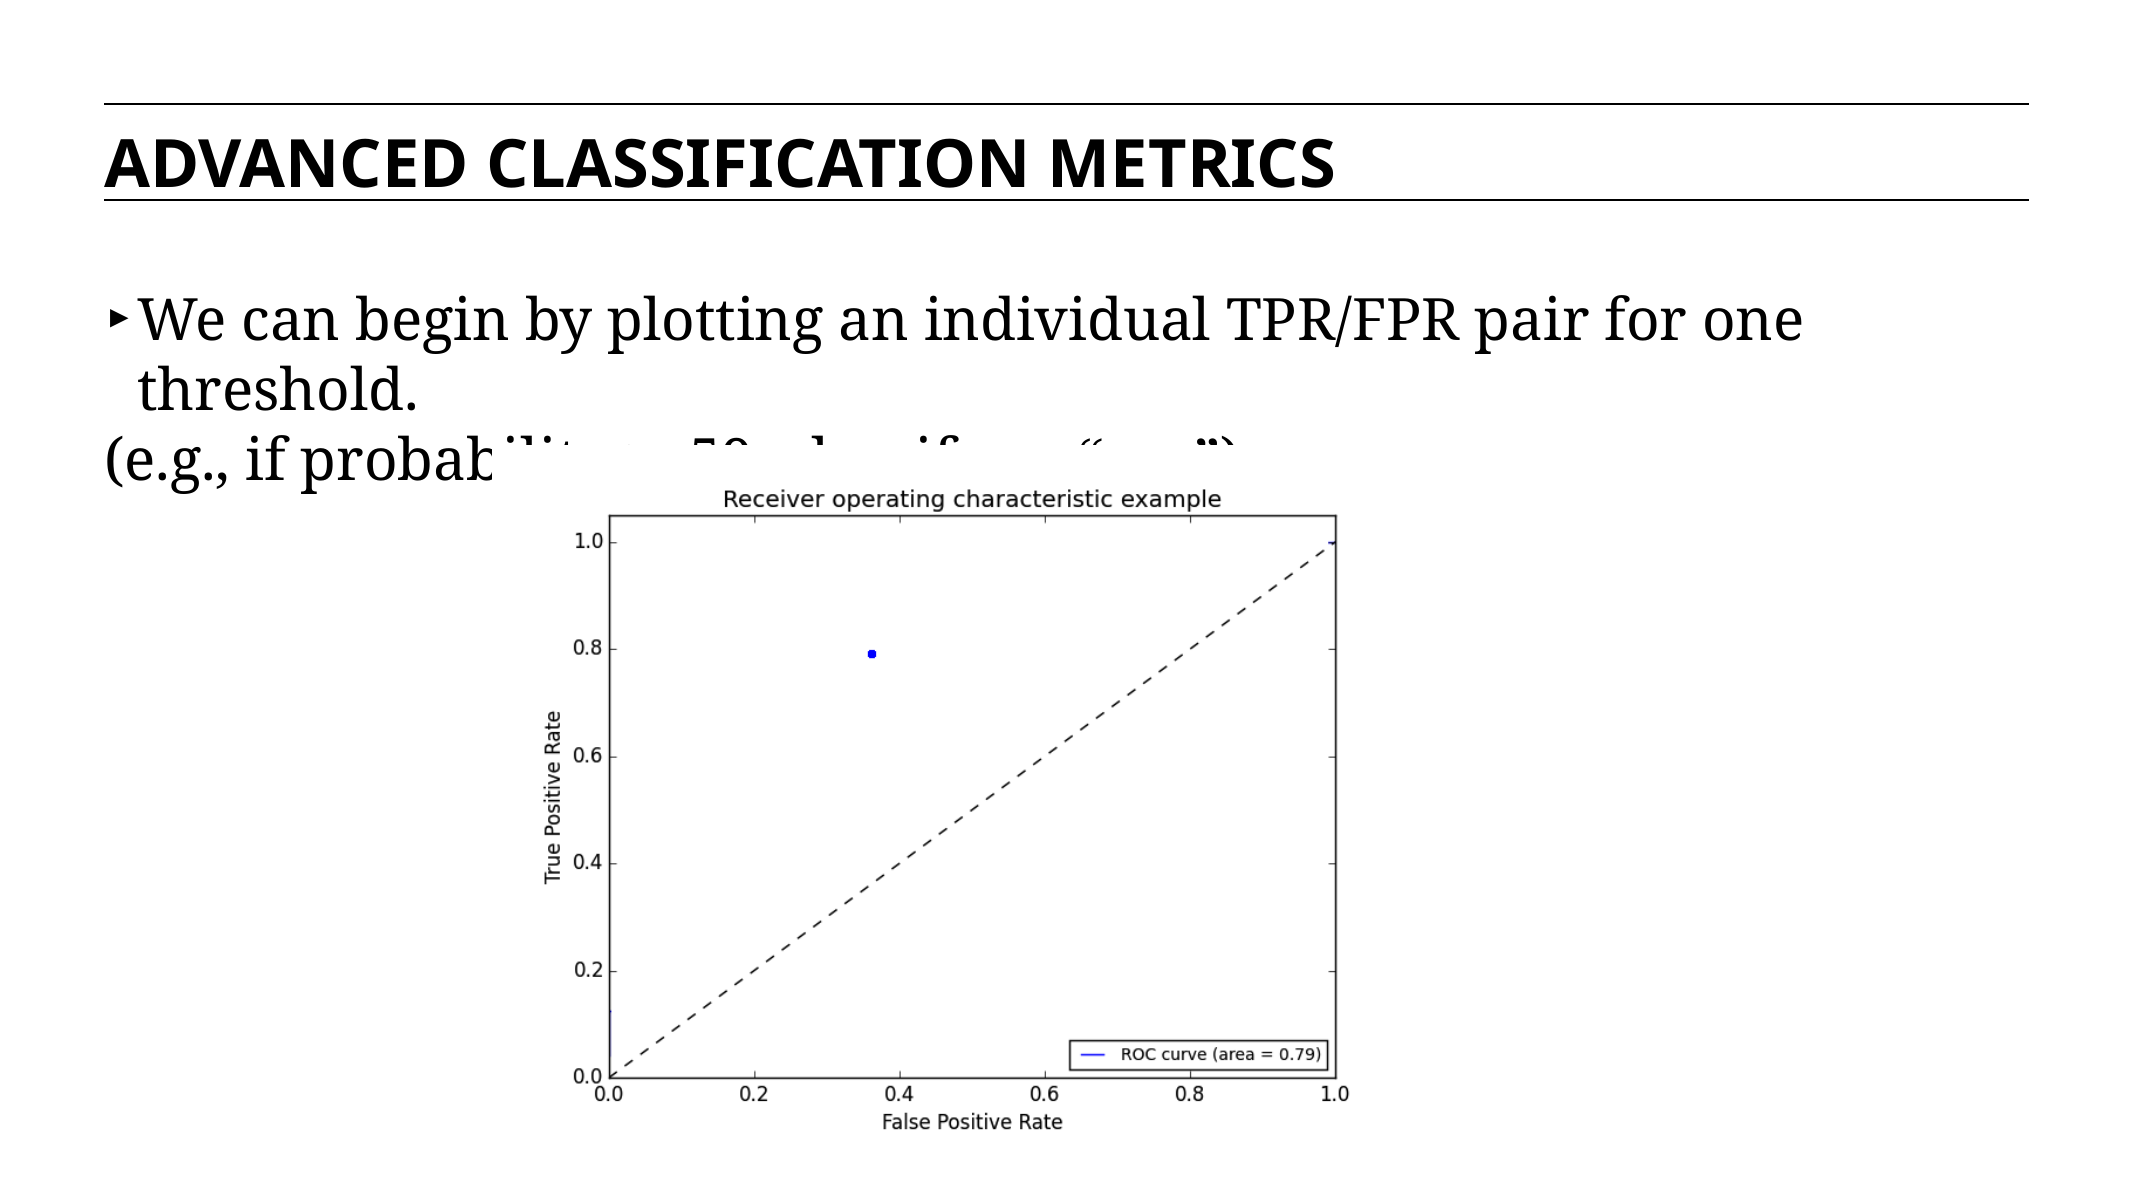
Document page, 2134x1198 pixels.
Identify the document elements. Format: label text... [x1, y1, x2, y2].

text_box ADVANCED CLASSIFICATION METRICS [104, 120, 2030, 192]
picture [492, 445, 1430, 1149]
list We can begin by plotting an individual TPR/FPR pair for one threshold. (e.g., if probability > .50, classify as “yes”) [104, 212, 2030, 837]
